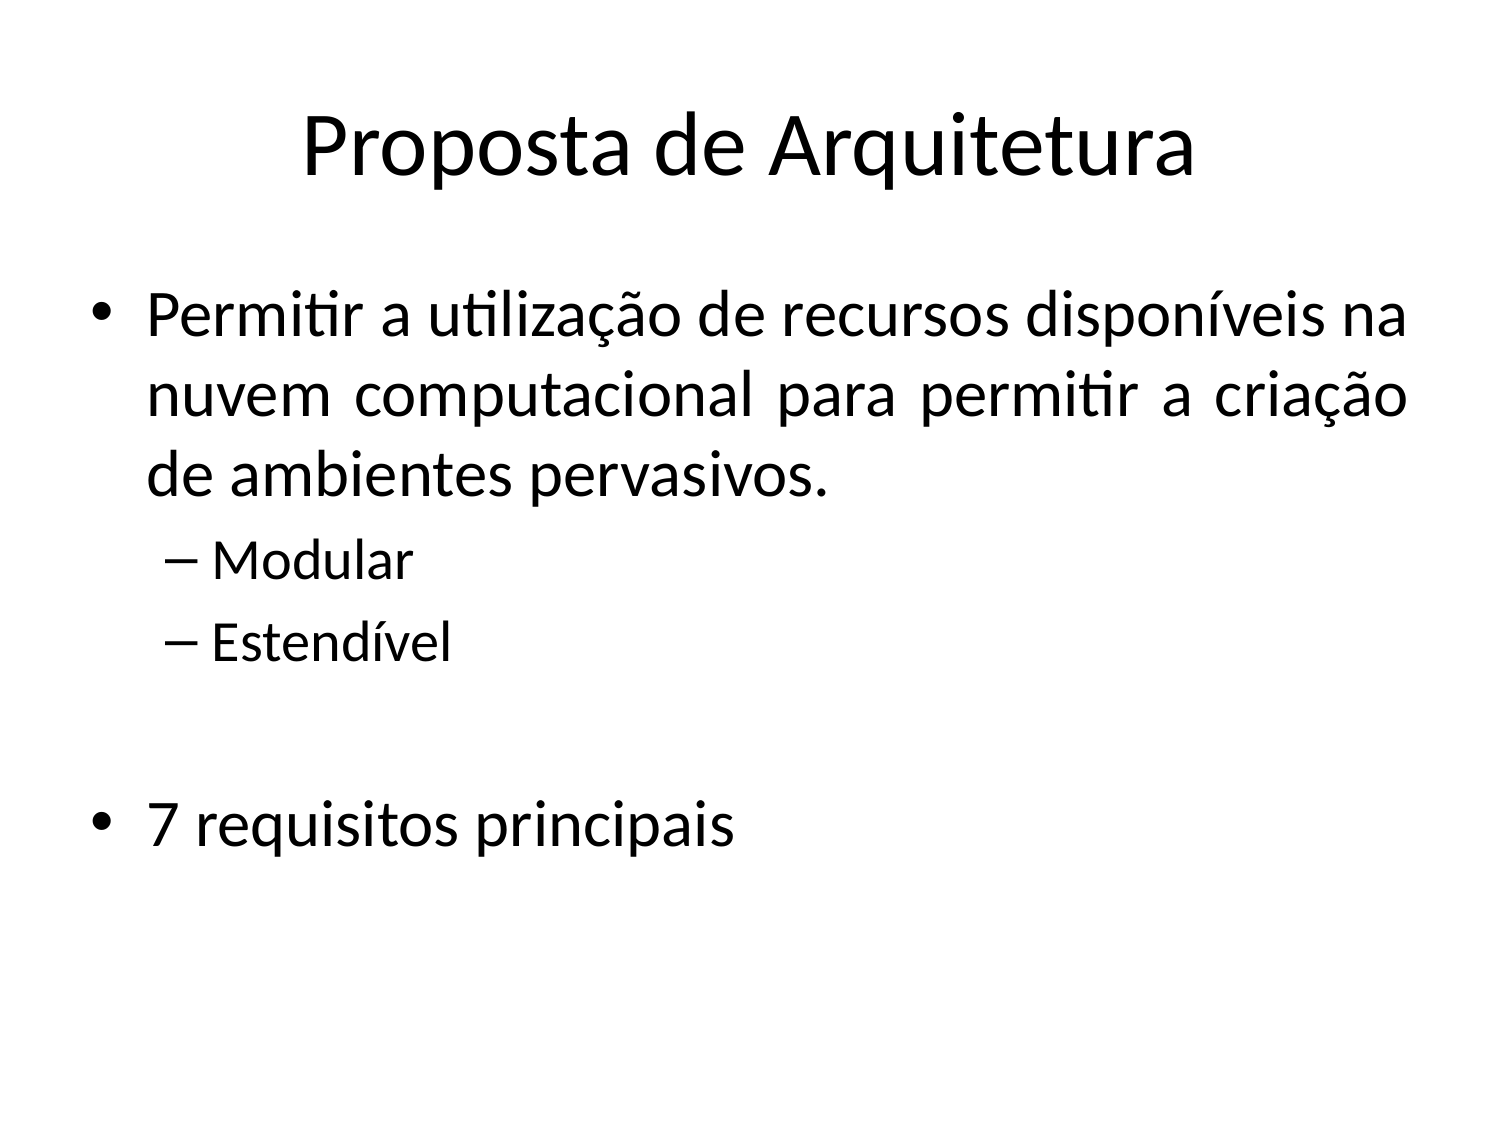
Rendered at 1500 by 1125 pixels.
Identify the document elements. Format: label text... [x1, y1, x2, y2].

list Permitir a utilização de recursos disponíveis na nuvem computacional para permitir a criação de ambientes pervasivos. Modular Estendível 7 requisitos principais [75, 262, 1425, 1005]
title Proposta de Arquitetura [75, 45, 1425, 233]
